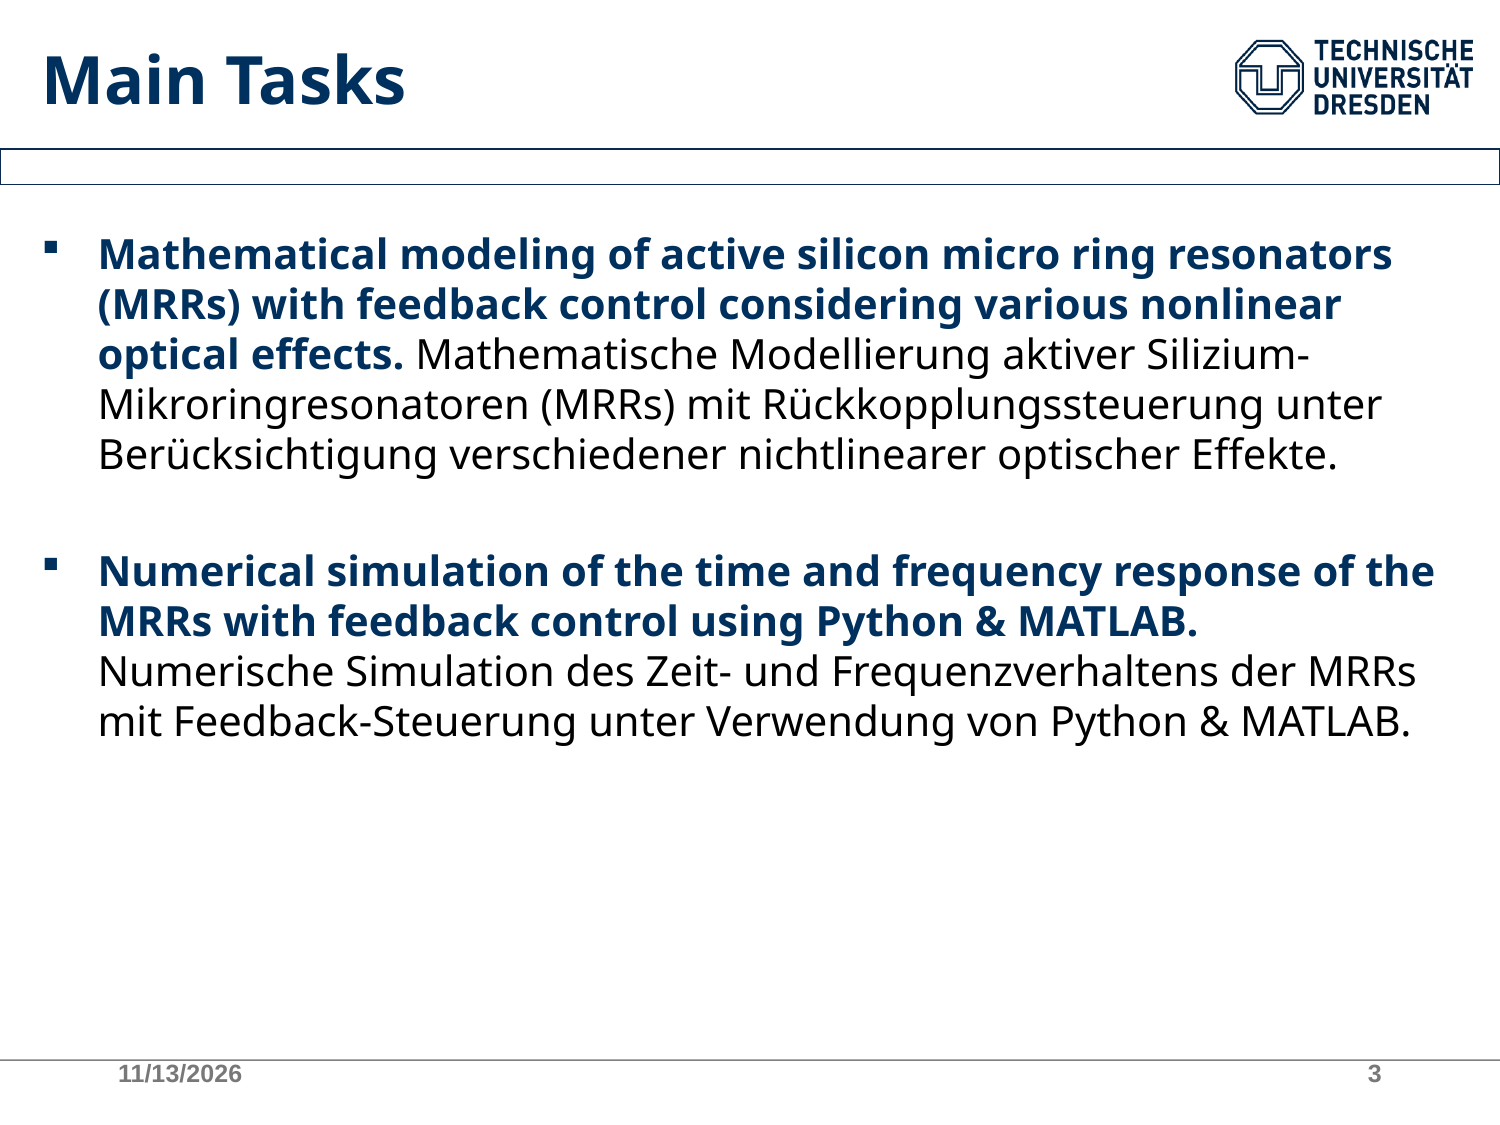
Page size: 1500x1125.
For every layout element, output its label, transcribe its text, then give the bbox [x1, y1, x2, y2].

footer [496, 1042, 1004, 1103]
title Main Tasks [41, 24, 1152, 131]
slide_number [103, 1042, 441, 1103]
slide_number 3 [1059, 1042, 1397, 1103]
picture [1234, 39, 1473, 115]
list Mathematical modeling of active silicon micro ring resonators (MRRs) with feedback control considering various nonlinear optical effects. Mathematische Modellierung aktiver Silizium-Mikroringresonatoren (MRRs) mit Rückkopplungssteuerung unter Berücksichtigung verschiedener nichtlinearer optischer Effekte. Numerical simulation of the time and frequency response of the MRRs with feedback control using Python & MATLAB. Numerische Simulation des Zeit- und Frequenzverhaltens der MRRs mit Feedback-Steuerung unter Verwendung von Python & MATLAB. [41, 220, 1459, 1035]
